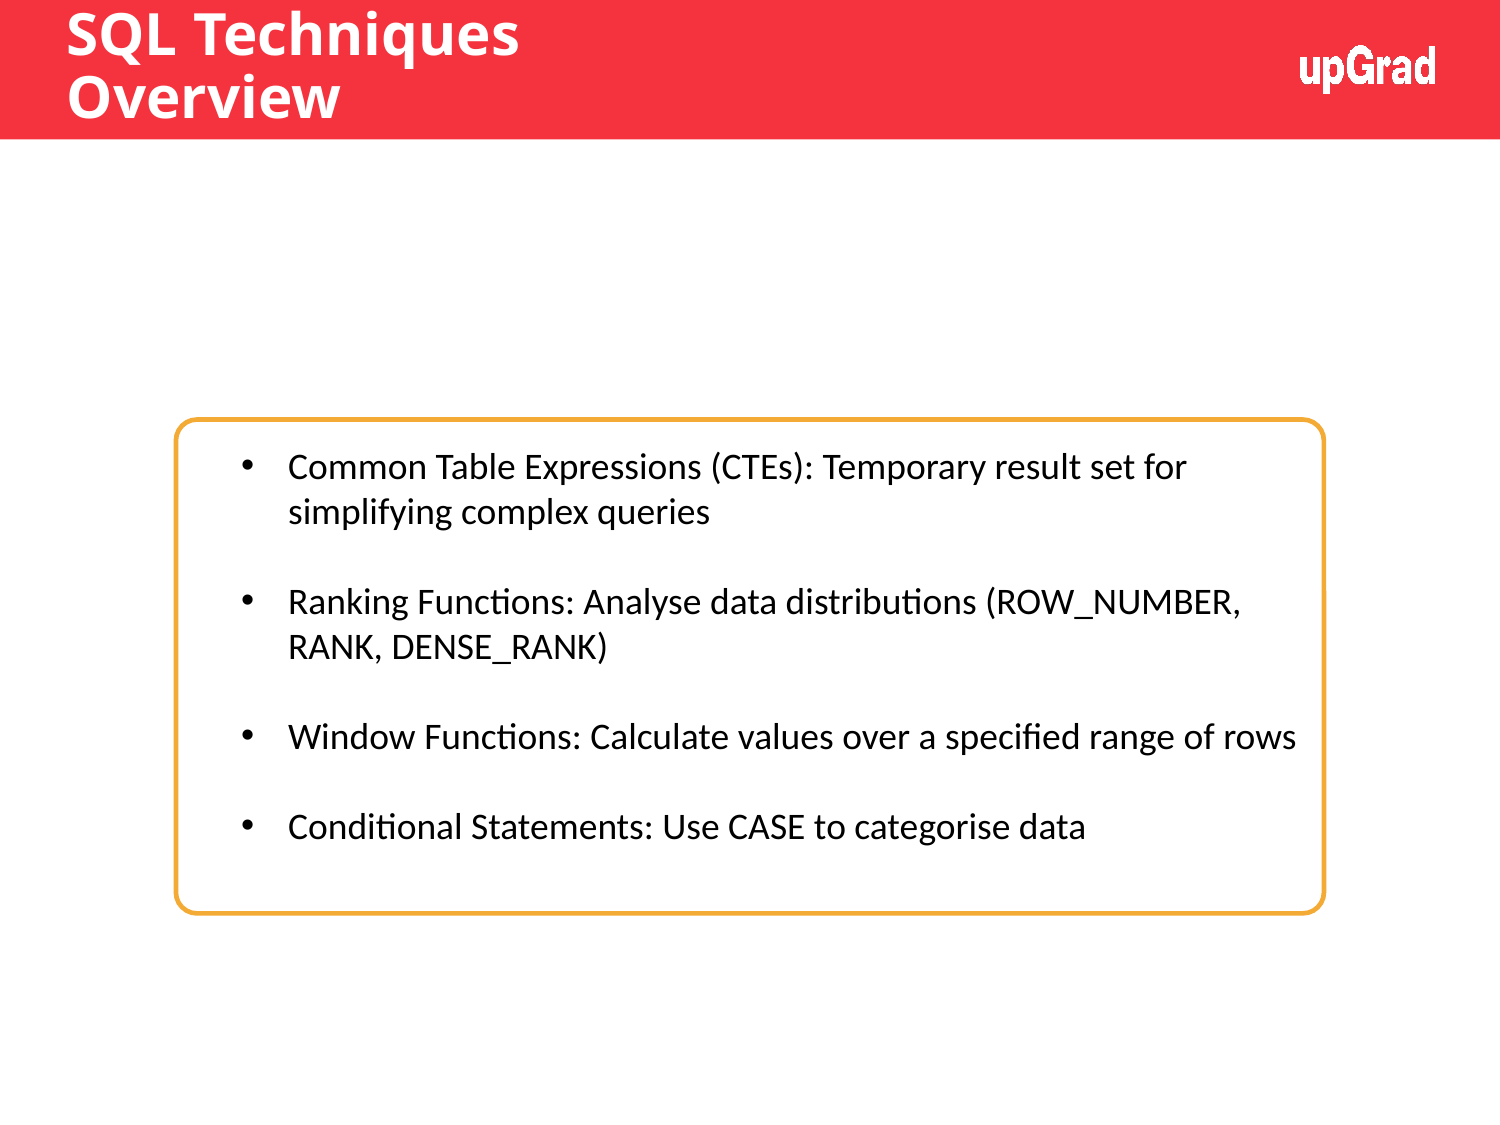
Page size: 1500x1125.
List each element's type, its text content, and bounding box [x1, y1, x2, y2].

picture [1300, 45, 1435, 94]
text_box Common Table Expressions (CTEs): Temporary result set for simplifying complex queries Ranking Functions: Analyse data distributions (ROW_NUMBER, RANK, DENSE_RANK) Window Functions: Calculate values over a specified range of rows Conditional Statements: Use CASE to categorise data [226, 434, 1337, 935]
text_box [175, 419, 1324, 914]
title SQL Techniques Overview [51, 26, 821, 111]
